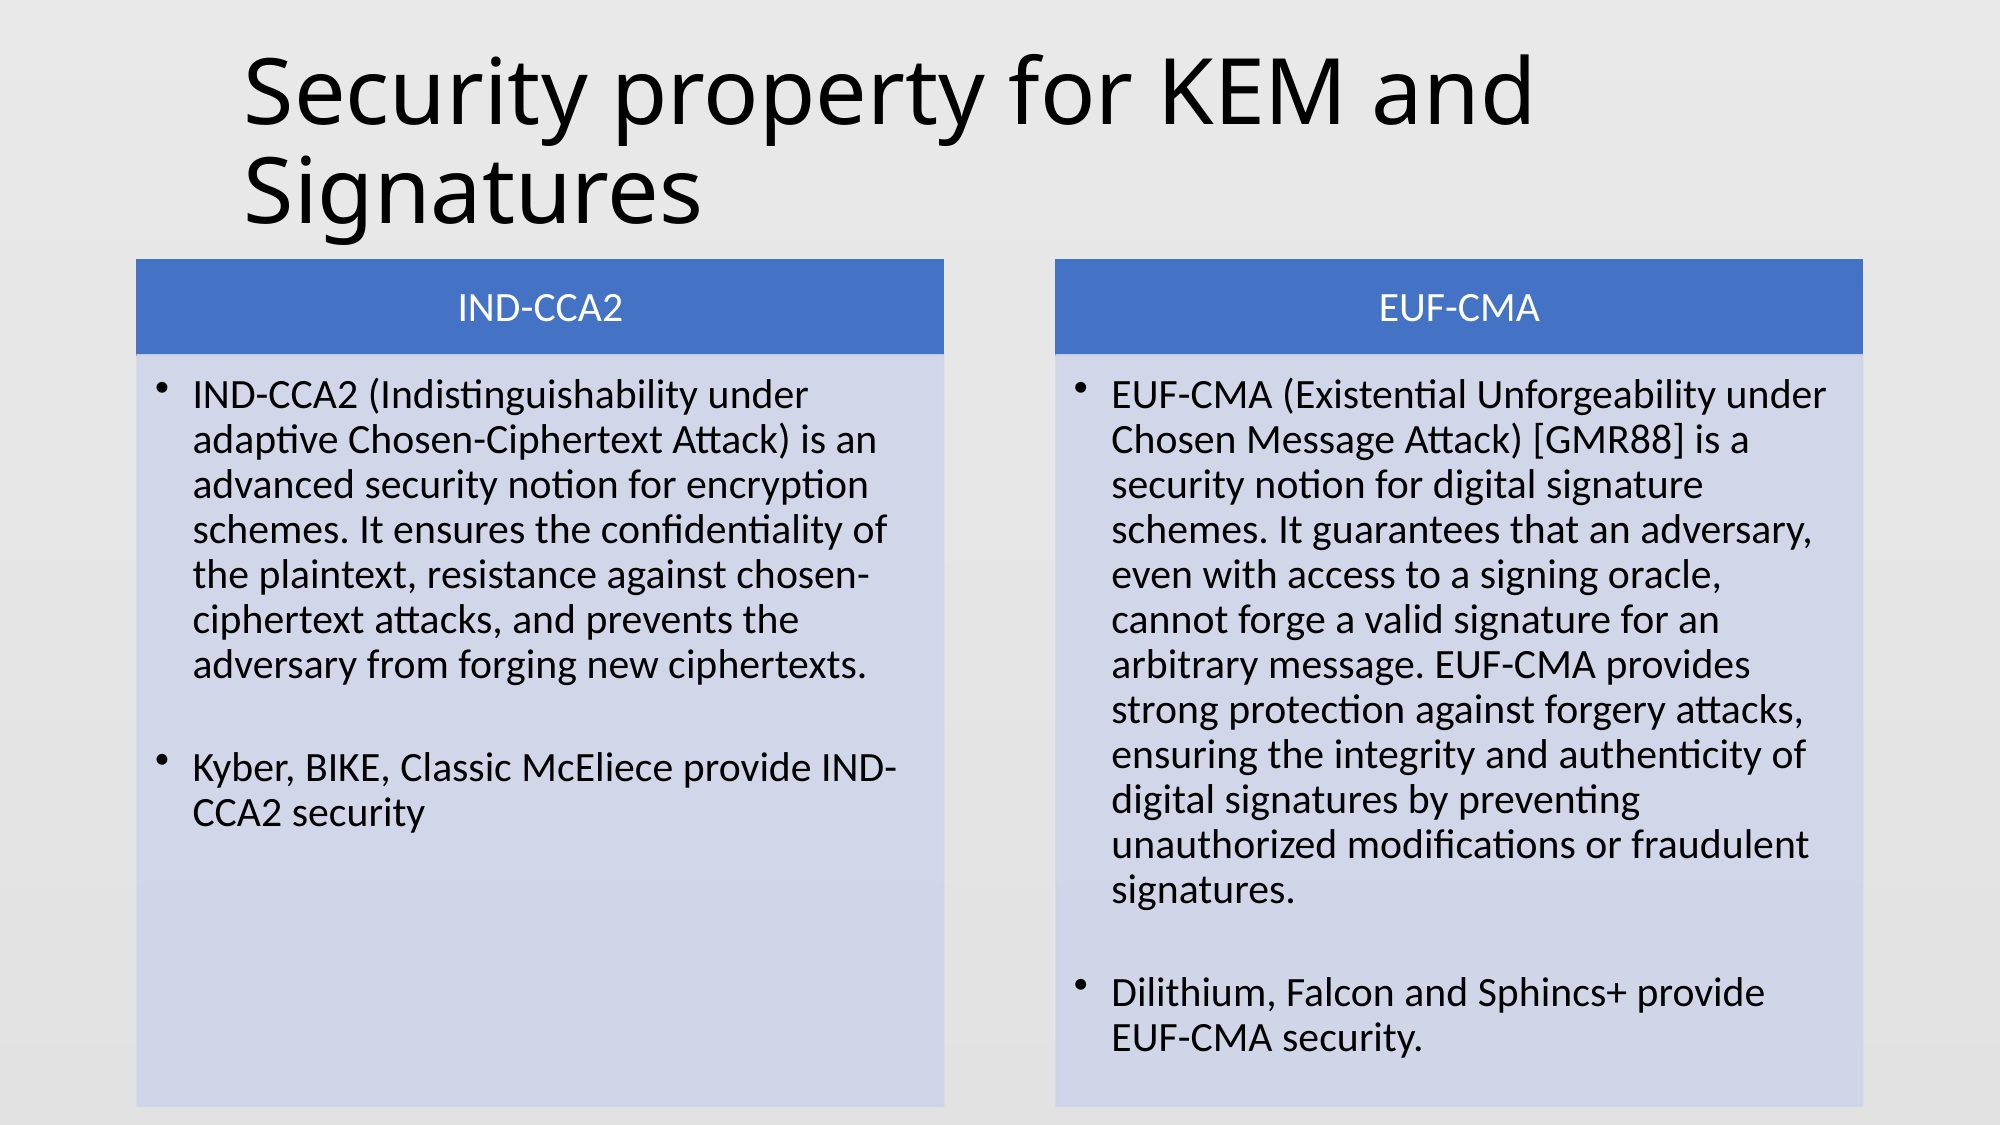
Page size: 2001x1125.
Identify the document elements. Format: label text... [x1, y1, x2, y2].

title Security property for KEM and Signatures [228, 35, 1954, 253]
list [137, 252, 1863, 1114]
